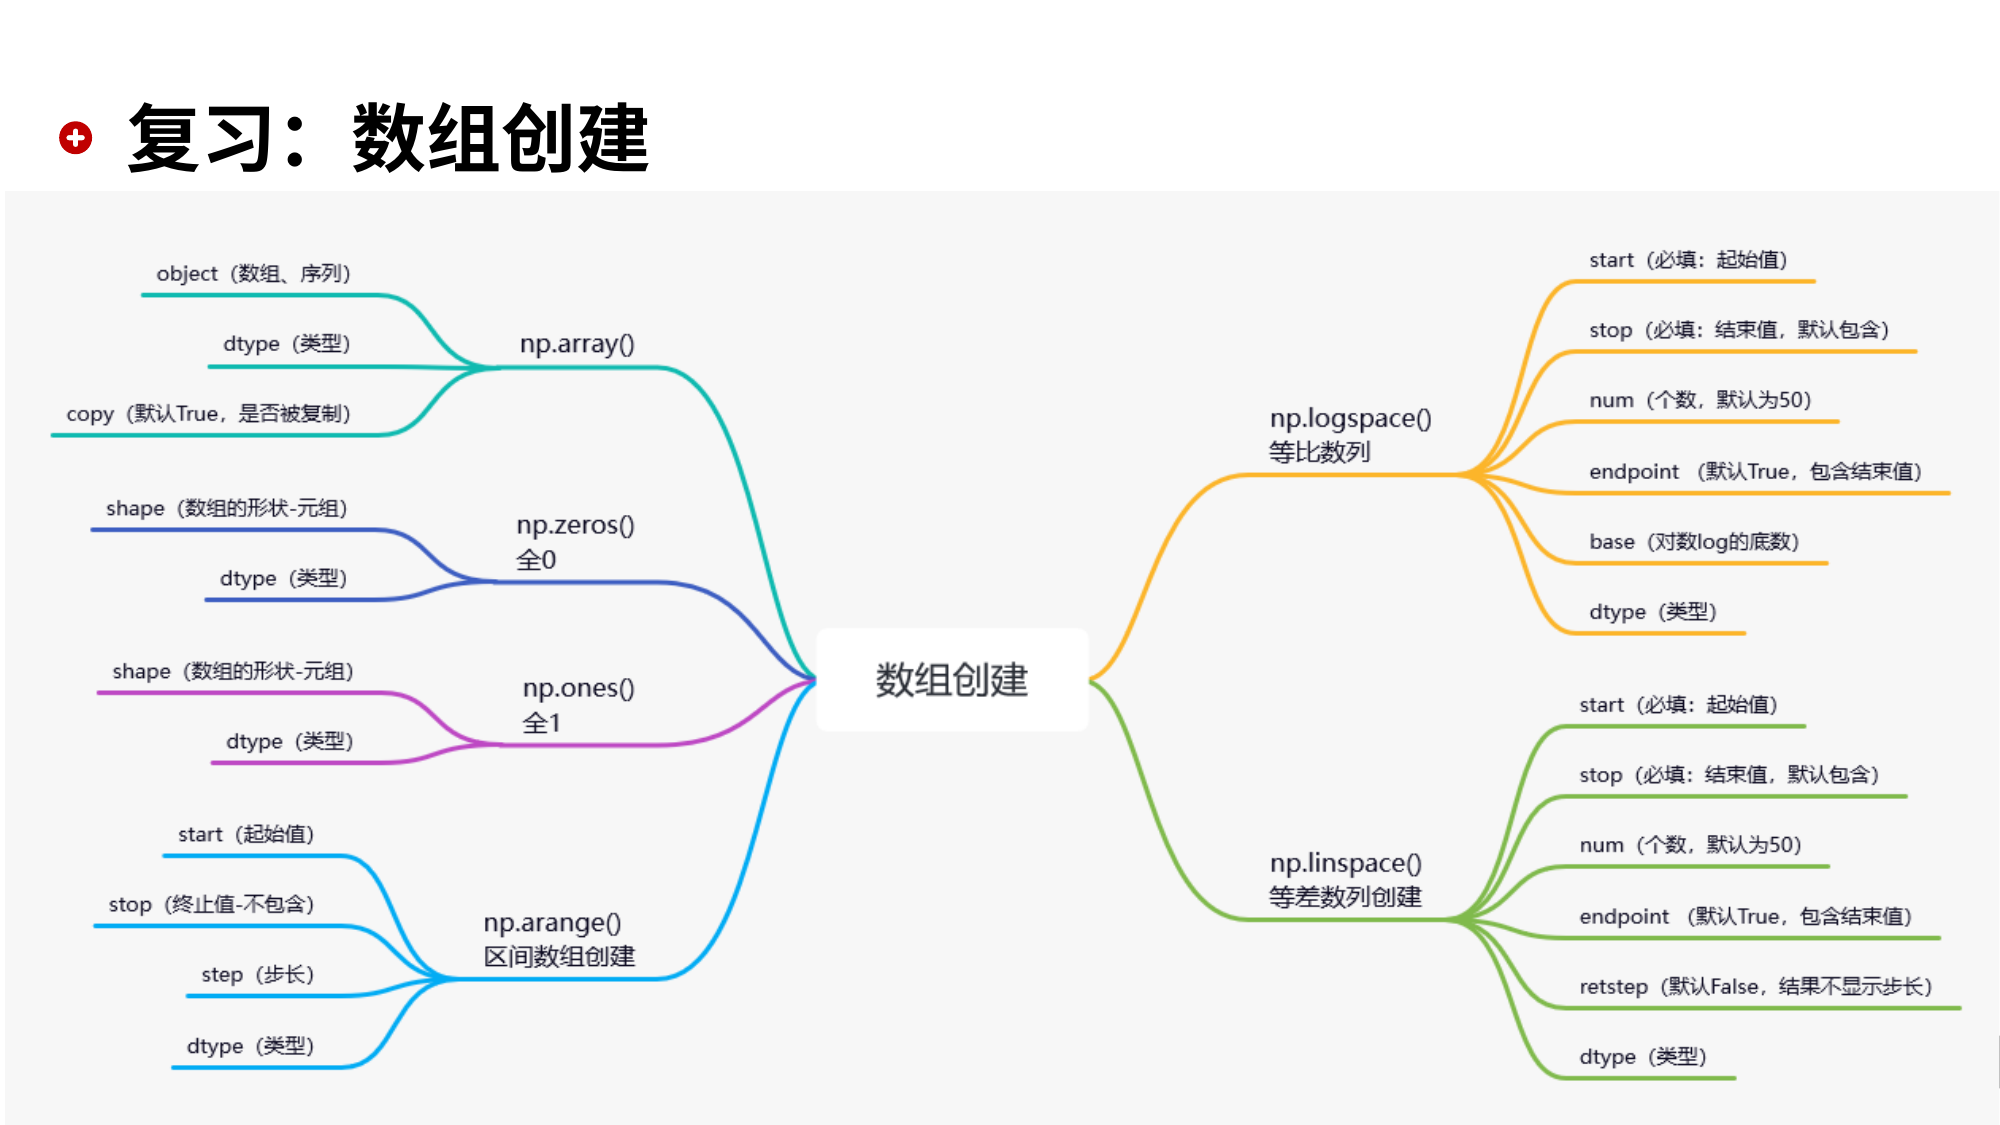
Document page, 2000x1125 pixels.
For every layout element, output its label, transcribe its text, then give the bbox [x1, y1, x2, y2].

picture [4, 191, 2000, 1125]
title 复习：数组创建 [111, 83, 1899, 188]
